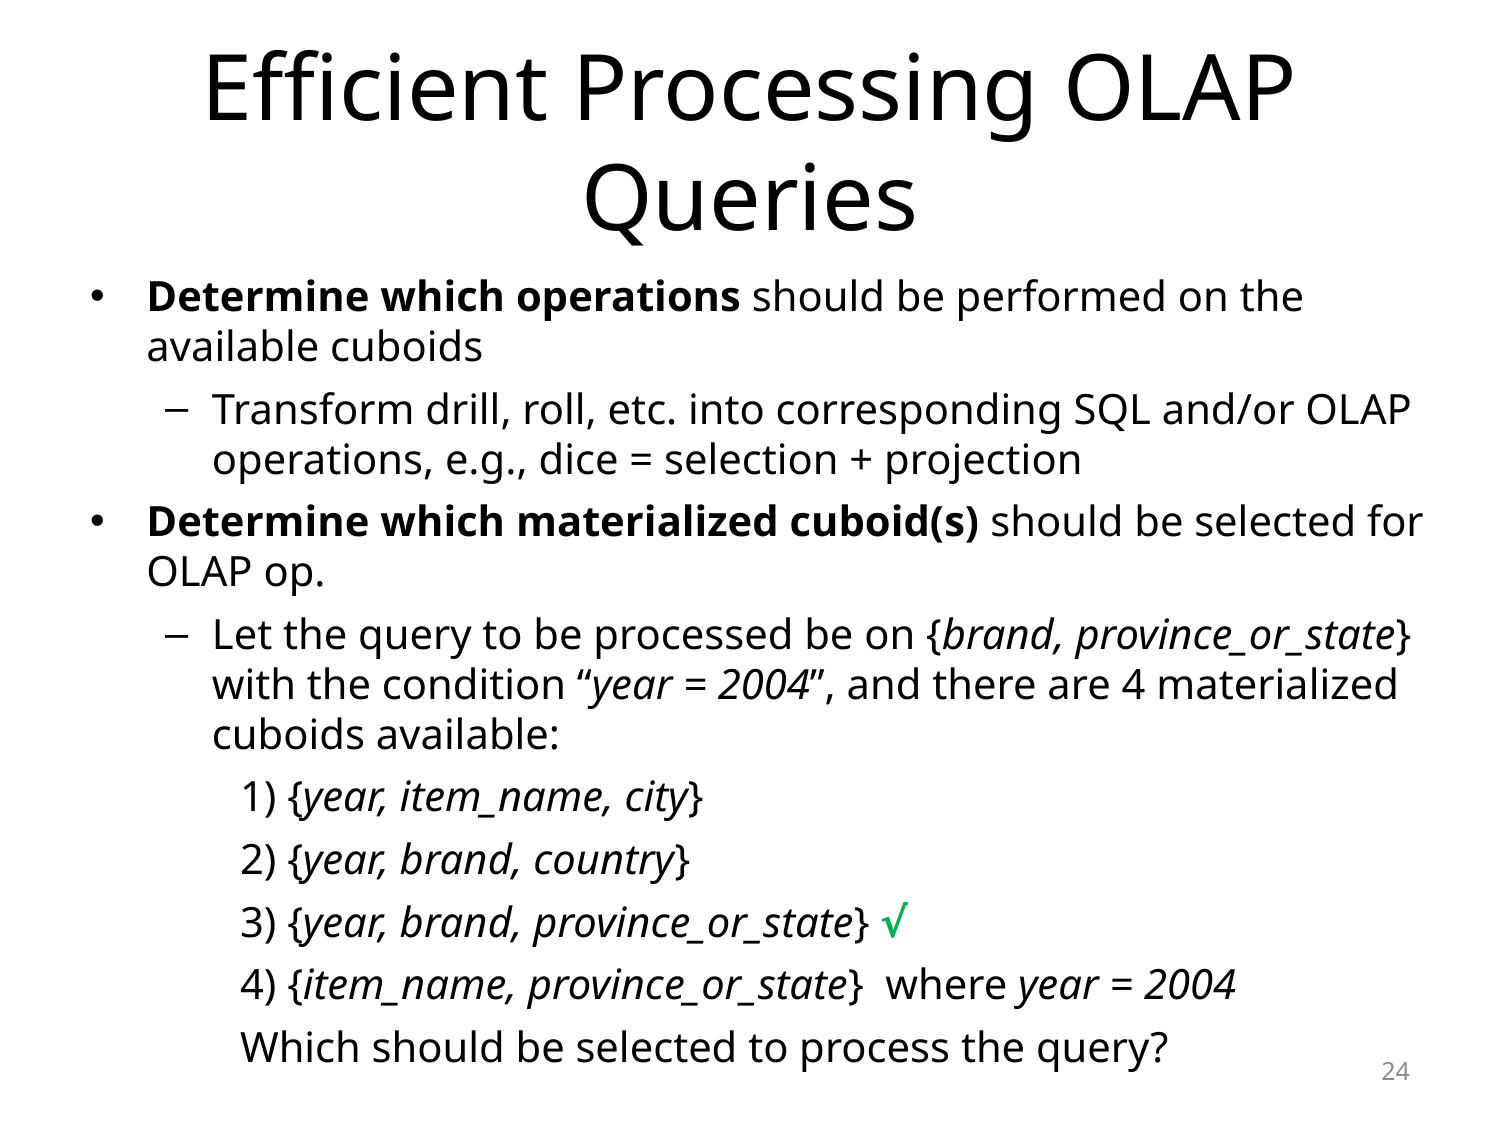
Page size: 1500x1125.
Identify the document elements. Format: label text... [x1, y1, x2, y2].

list Determine which operations should be performed on the available cuboids Transform drill, roll, etc. into corresponding SQL and/or OLAP operations, e.g., dice = selection + projection Determine which materialized cuboid(s) should be selected for OLAP op. Let the query to be processed be on {brand, province_or_state} with the condition “year = 2004”, and there are 4 materialized cuboids available: 1) {year, item_name, city} 2) {year, brand, country} 3) {year, brand, province_or_state} √ 4) {item_name, province_or_state} where year = 2004 Which should be selected to process the query? [75, 262, 1500, 1005]
title Efficient Processing OLAP Queries [75, 45, 1425, 233]
slide_number 24 [1074, 1042, 1425, 1103]
